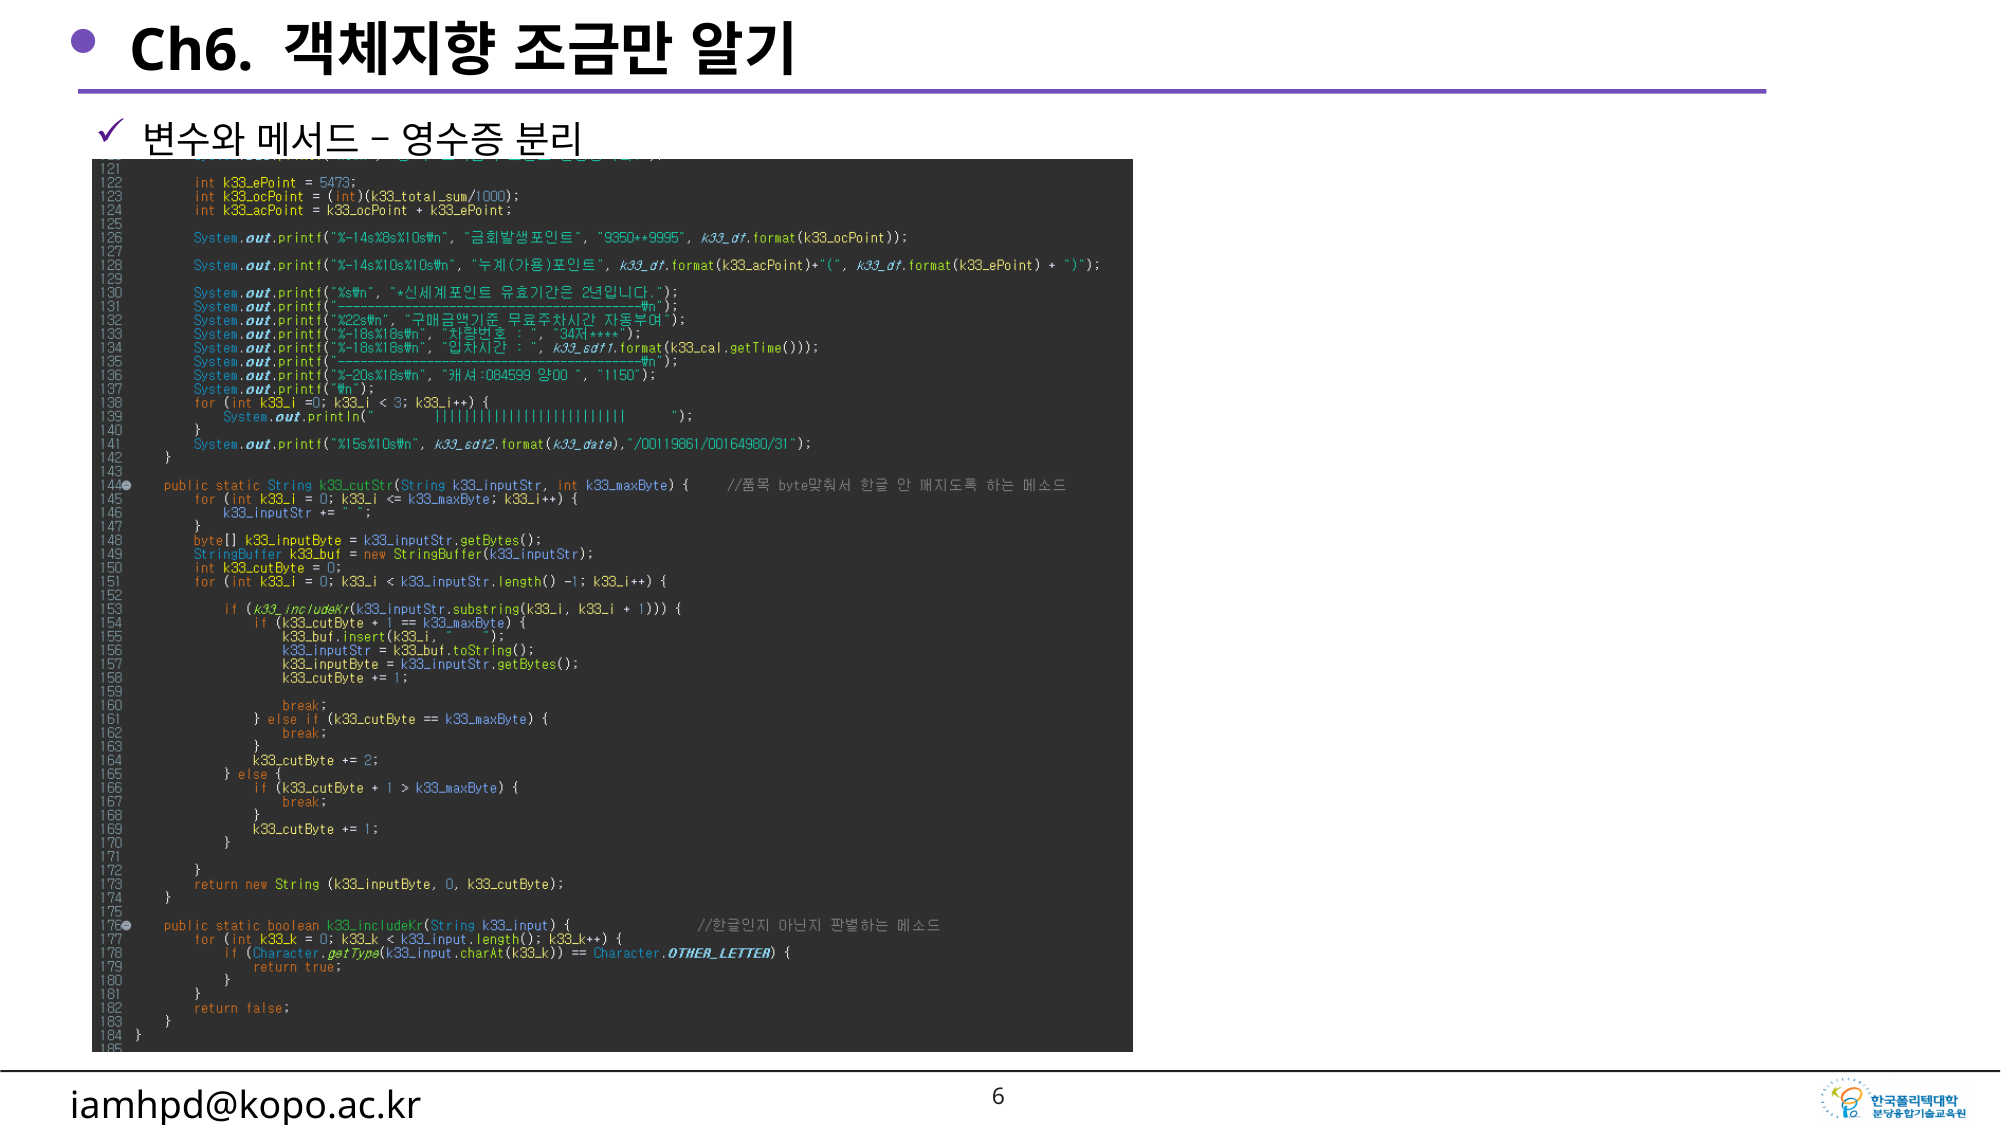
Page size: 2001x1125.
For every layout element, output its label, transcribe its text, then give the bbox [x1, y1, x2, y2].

text_box 변수와 메서드 – 영수증 분리 [80, 95, 1082, 169]
picture [1816, 1073, 1974, 1125]
text_box 6 [952, 1072, 1045, 1123]
text_box [919, 0, 1758, 114]
picture [91, 159, 1133, 1052]
text_box Ch6. 객체지향 조금만 알기 [8, 0, 919, 130]
